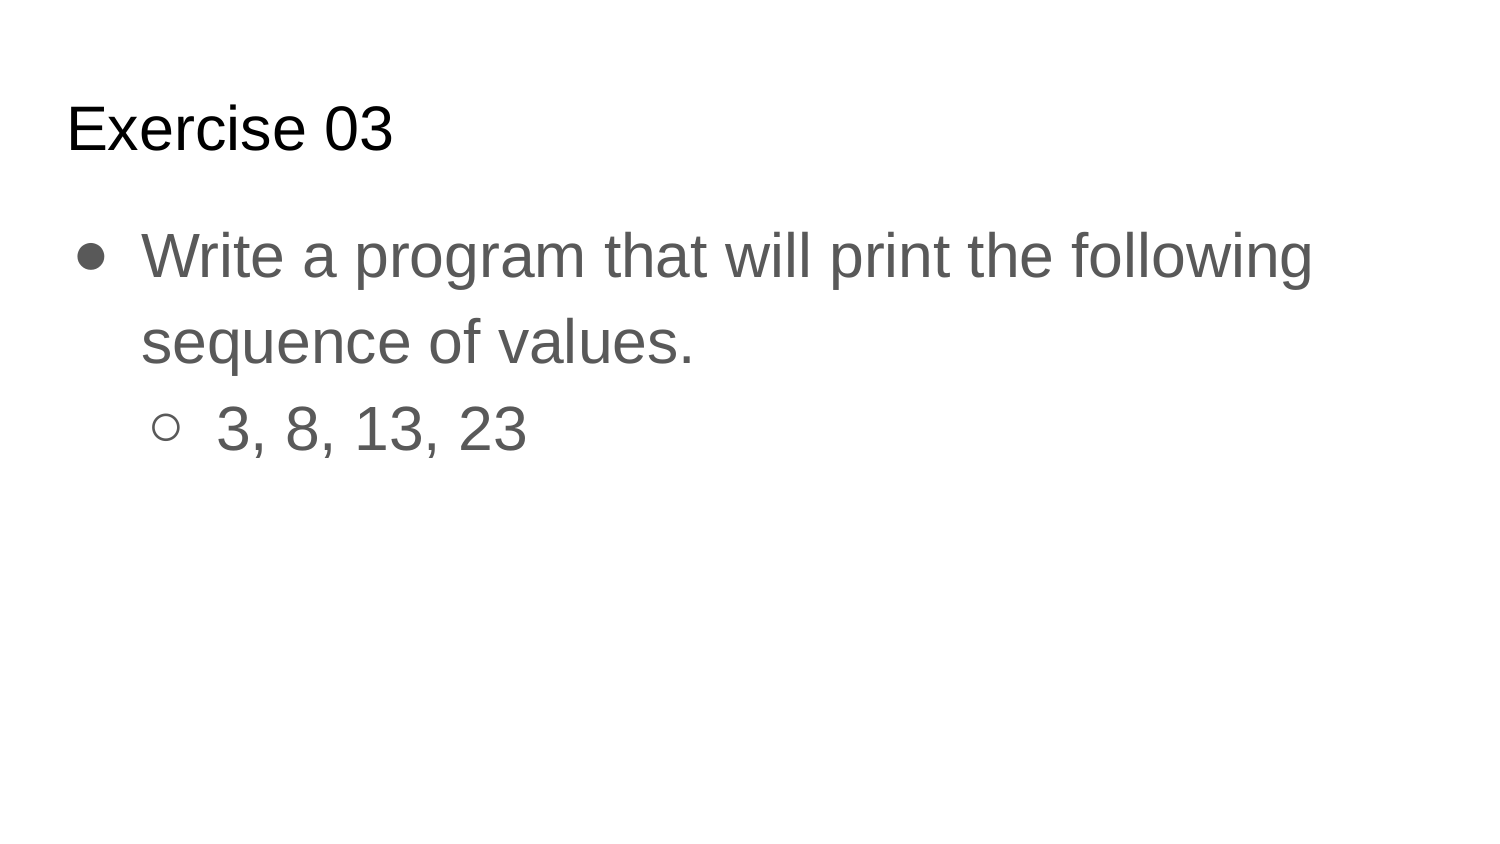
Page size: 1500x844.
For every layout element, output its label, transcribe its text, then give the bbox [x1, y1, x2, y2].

list Write a program that will print the following sequence of values. 3, 8, 13, 23 [51, 189, 1449, 750]
title Exercise 03 [51, 72, 1449, 167]
